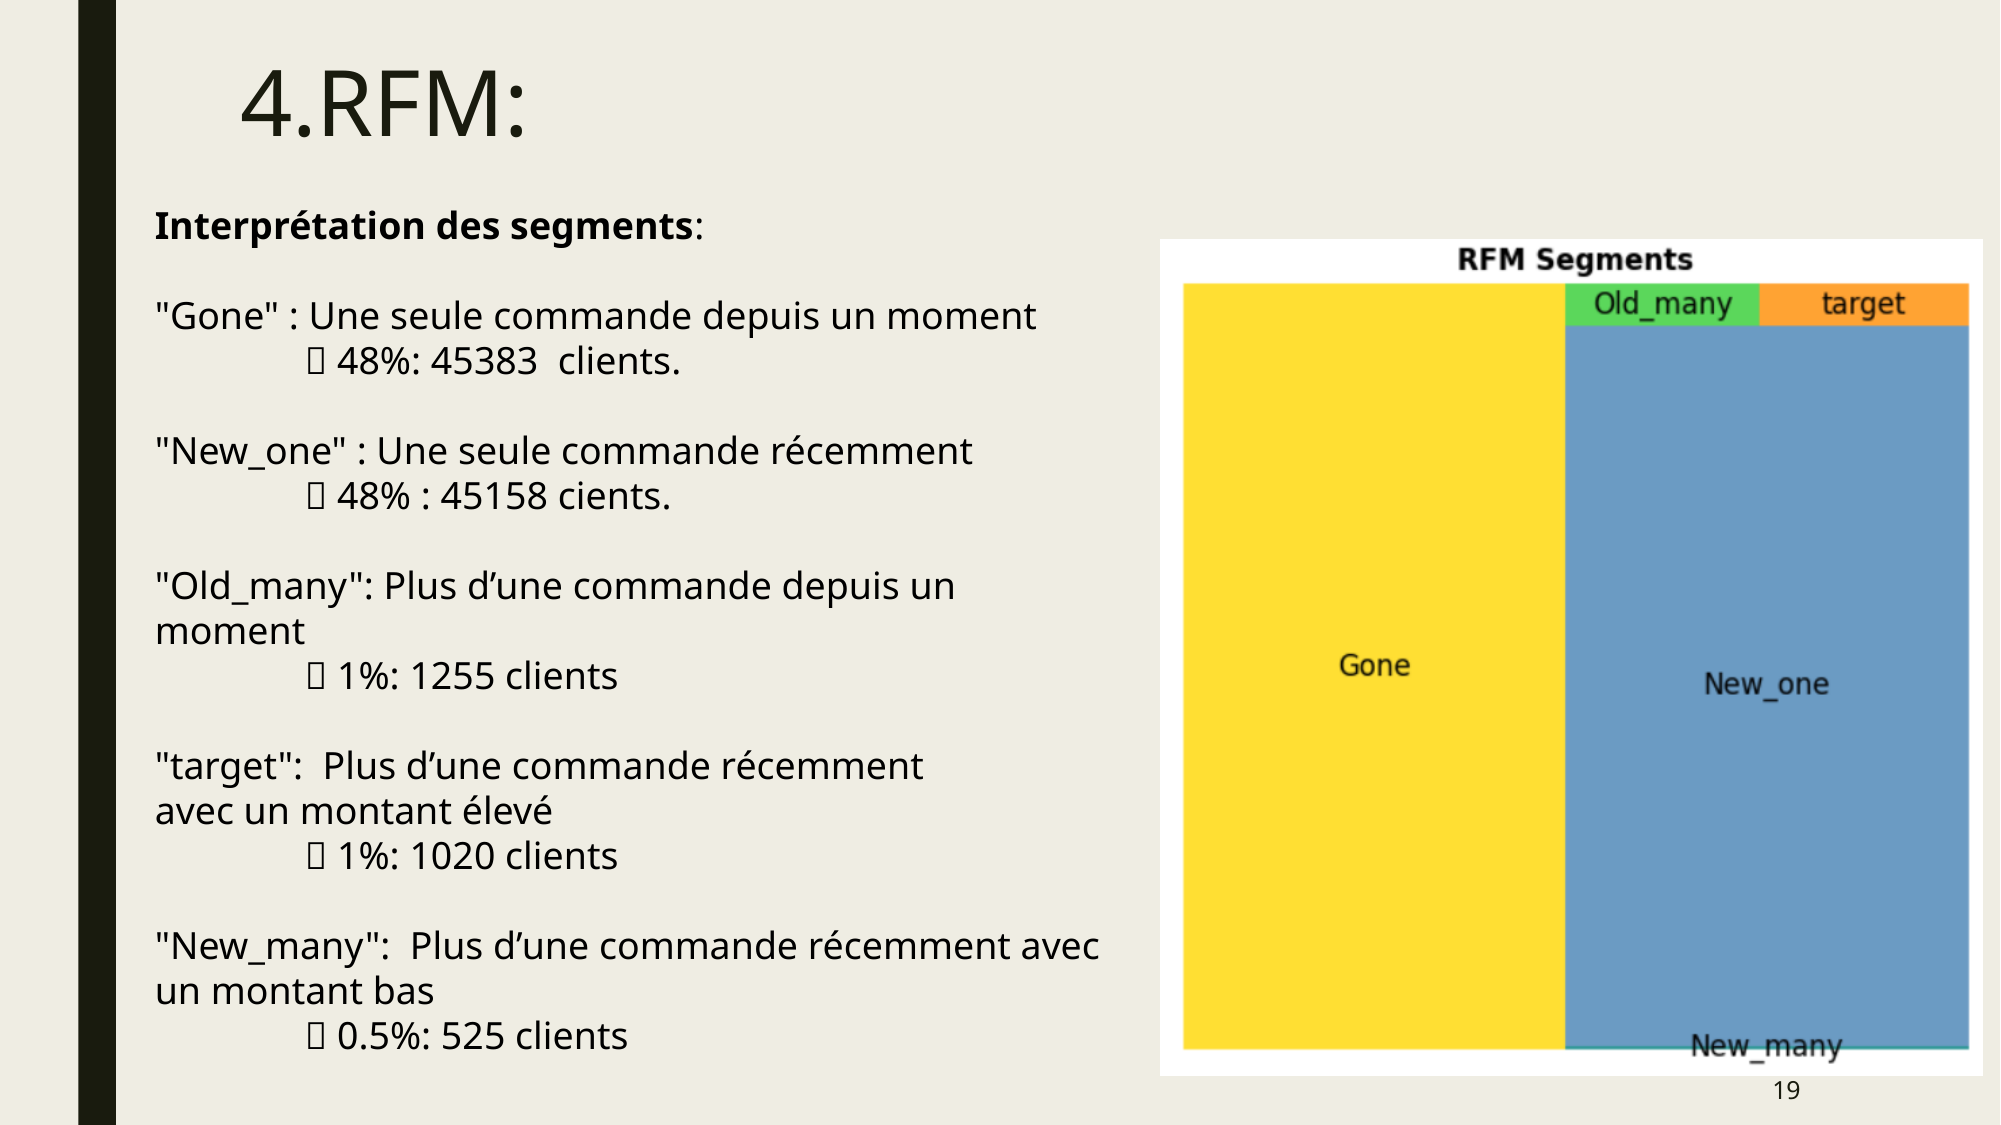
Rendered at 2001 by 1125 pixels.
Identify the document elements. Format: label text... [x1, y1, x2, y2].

text_box 4.RFM: [224, 51, 1800, 295]
slide_number 19 [1553, 1077, 1816, 1125]
picture [1159, 239, 1983, 1077]
text_box Interprétation des segments: "Gone" : Une seule commande depuis un moment  48%: 45383 clients. "New_one" : Une seule commande récemment  48% : 45158 cients. "Old_many": Plus d’une commande depuis un moment  1%: 1255 clients "target": Plus d’une commande récemment avec un montant élevé  1%: 1020 clients "New_many": Plus d’une commande récemment avec un montant bas  0.5%: 525 clients [140, 194, 1125, 1125]
